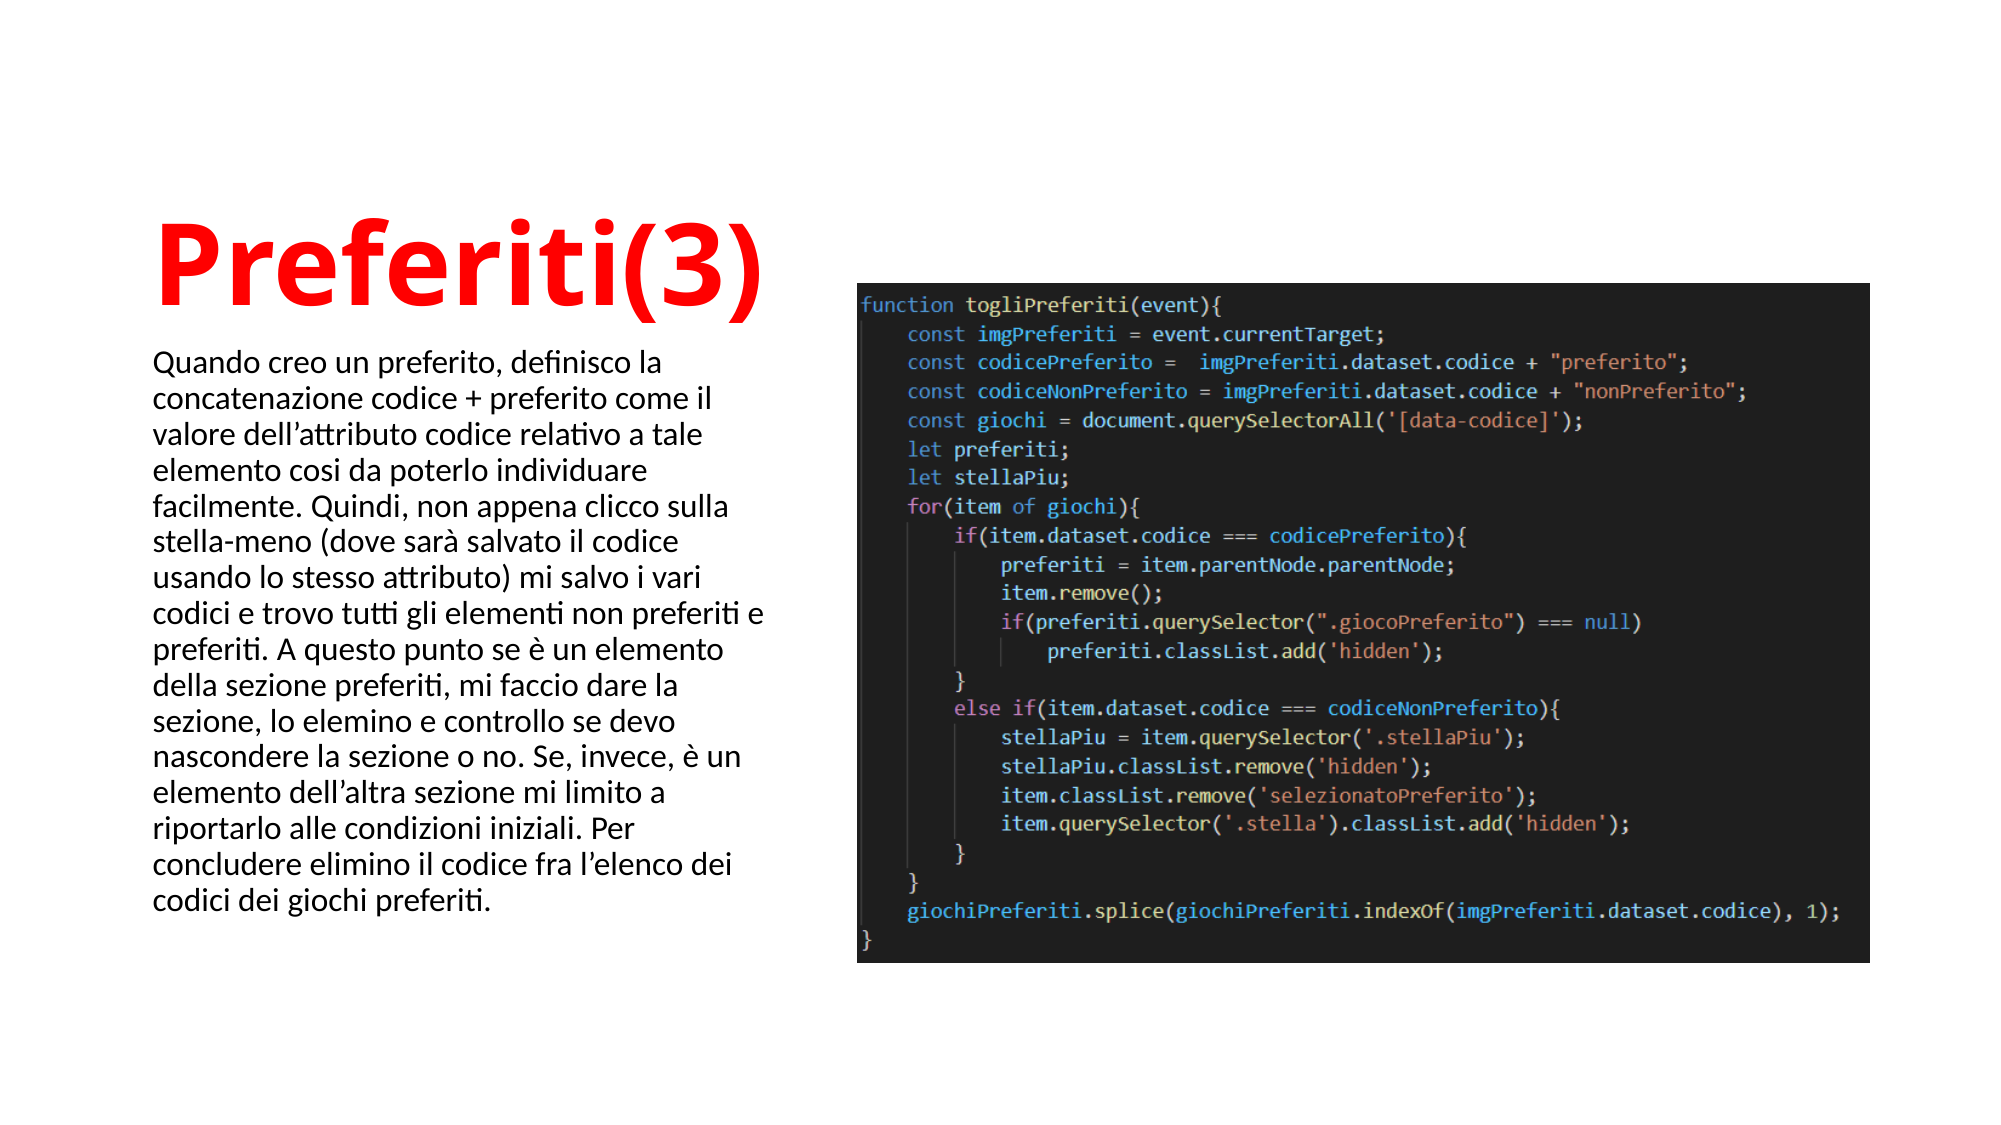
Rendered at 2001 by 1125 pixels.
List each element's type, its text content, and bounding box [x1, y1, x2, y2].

list Quando creo un preferito, definisco la concatenazione codice + preferito come il valore dell’attributo codice relativo a tale elemento cosi da poterlo individuare facilmente. Quindi, non appena clicco sulla stella-meno (dove sarà salvato il codice usando lo stesso attributo) mi salvo i vari codici e trovo tutti gli elementi non preferiti e preferiti. A questo punto se è un elemento della sezione preferiti, mi faccio dare la sezione, lo elemino e controllo se devo nascondere la sezione o no. Se, invece, è un elemento dell’altra sezione mi limito a riportarlo alle condizioni iniziali. Per concludere elimino il codice fra l’elenco dei codici dei giochi preferiti. [137, 337, 783, 963]
title Preferiti(3) [137, 75, 783, 337]
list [857, 283, 1870, 963]
